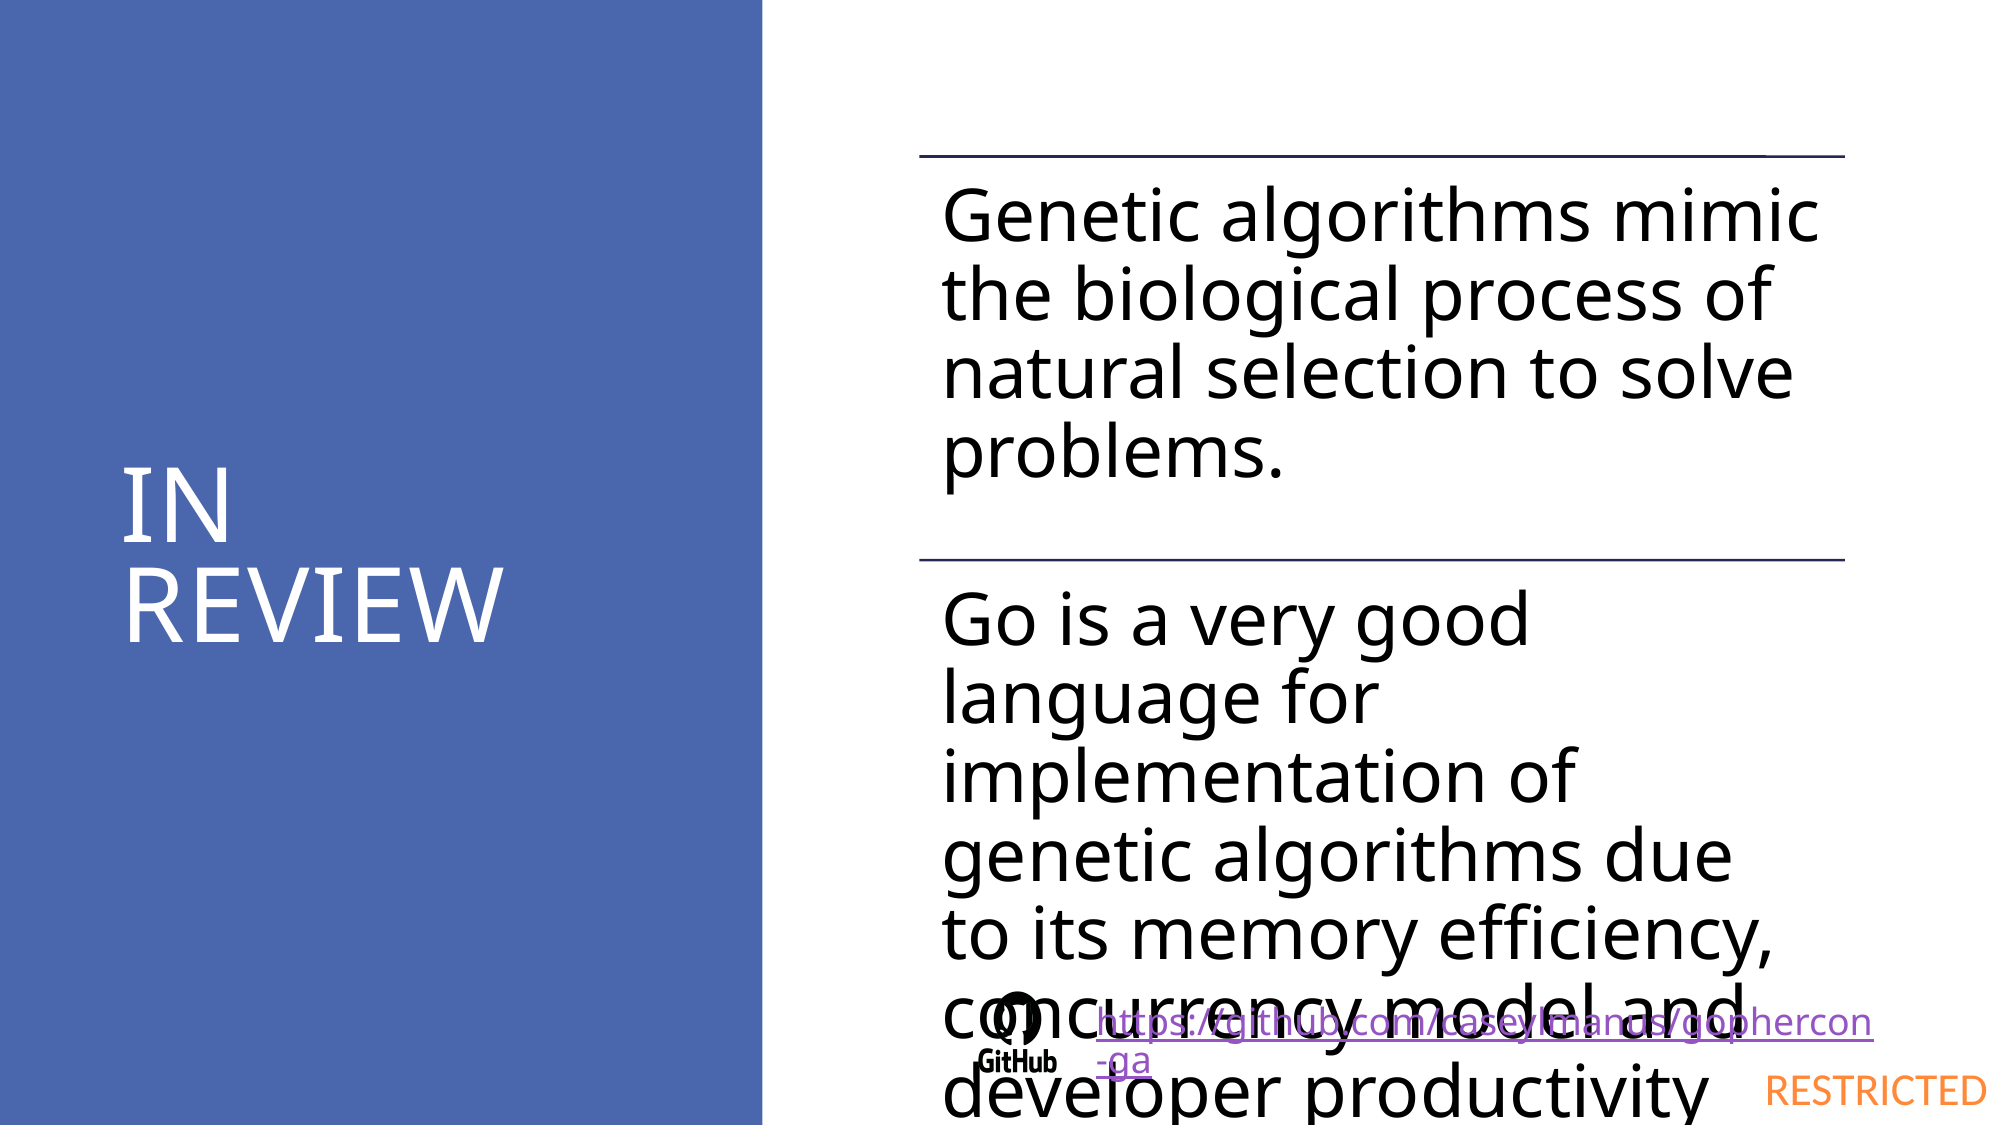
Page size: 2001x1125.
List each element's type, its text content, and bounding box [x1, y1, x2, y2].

title In review [105, 105, 666, 1020]
text_box https://github.com/caseylmanus/gophercon-ga [1085, 990, 1895, 1057]
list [918, 156, 1845, 964]
picture [953, 990, 1082, 1075]
text_box [0, 0, 764, 1125]
